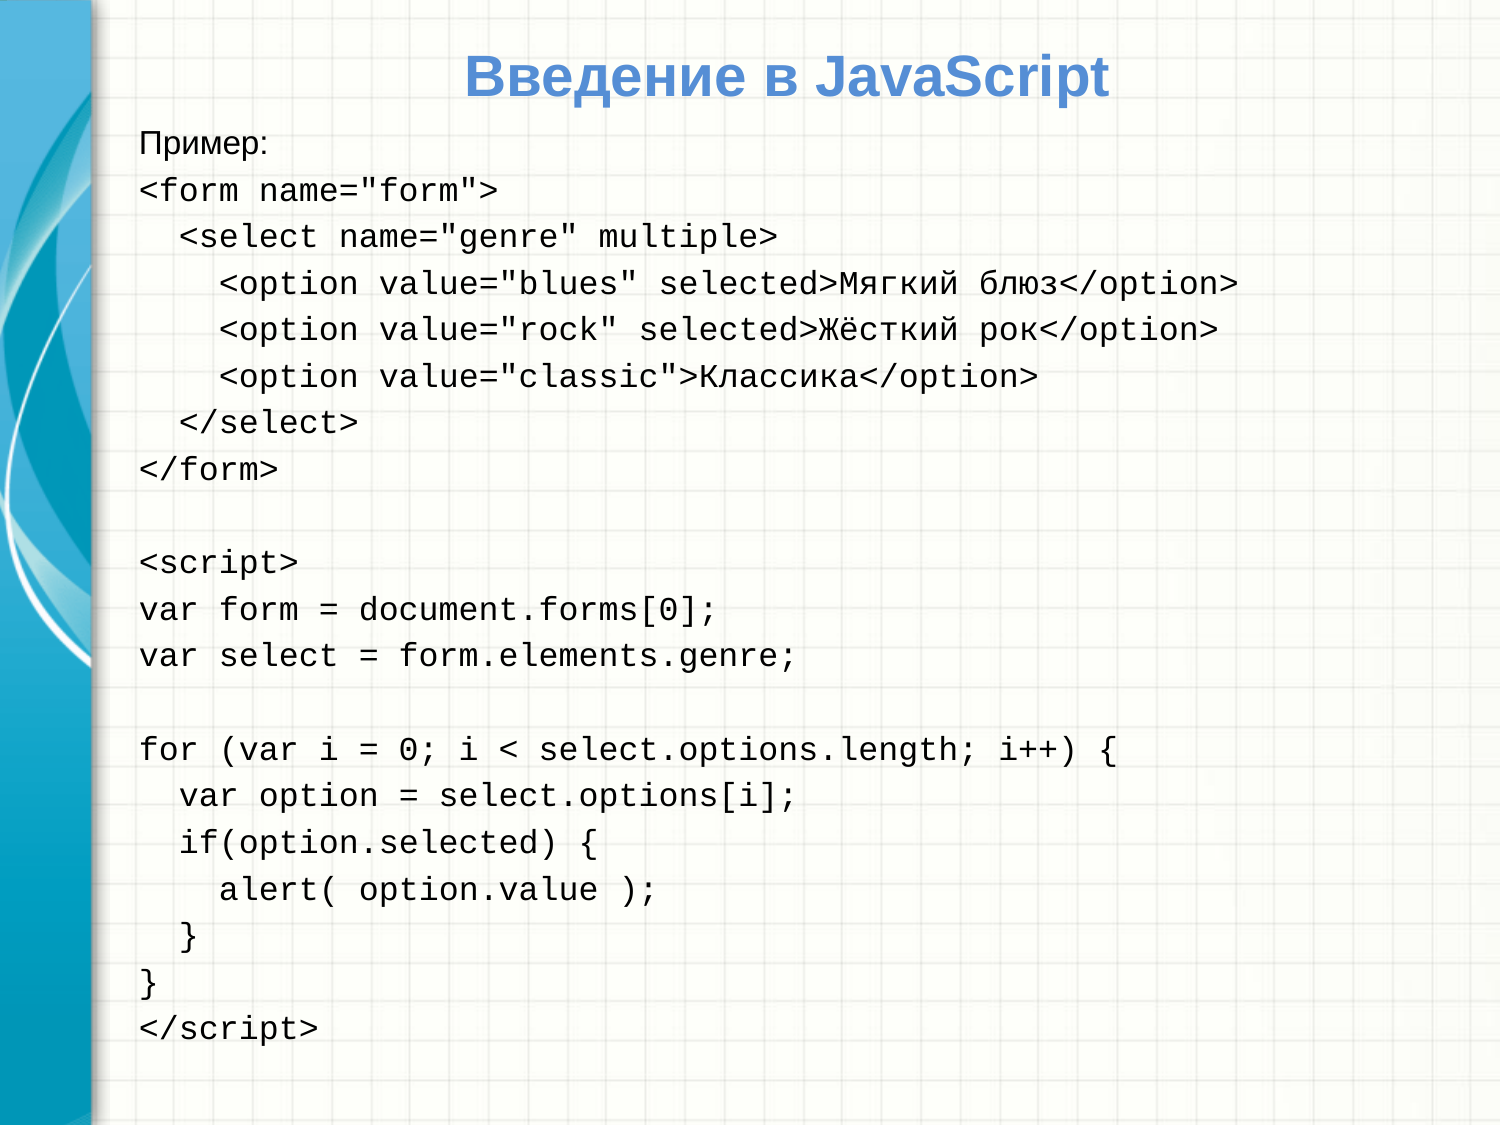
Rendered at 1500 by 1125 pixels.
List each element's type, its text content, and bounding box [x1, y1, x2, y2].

picture [0, 0, 1500, 1125]
title Введение в JavaScript [125, 44, 1450, 102]
list Пример: <form name="form"> <select name="genre" multiple> <option value="blues" selected>Мягкий блюз</option> <option value="rock" selected>Жёсткий рок</option> <option value="classic">Классика</option> </select> </form> <script> var form = document.forms[0]; var select = form.elements.genre; for (var i = 0; i < select.options.length; i++) { var option = select.options[i]; if(option.selected) { alert( option.value ); } } </script> [123, 113, 1471, 1059]
